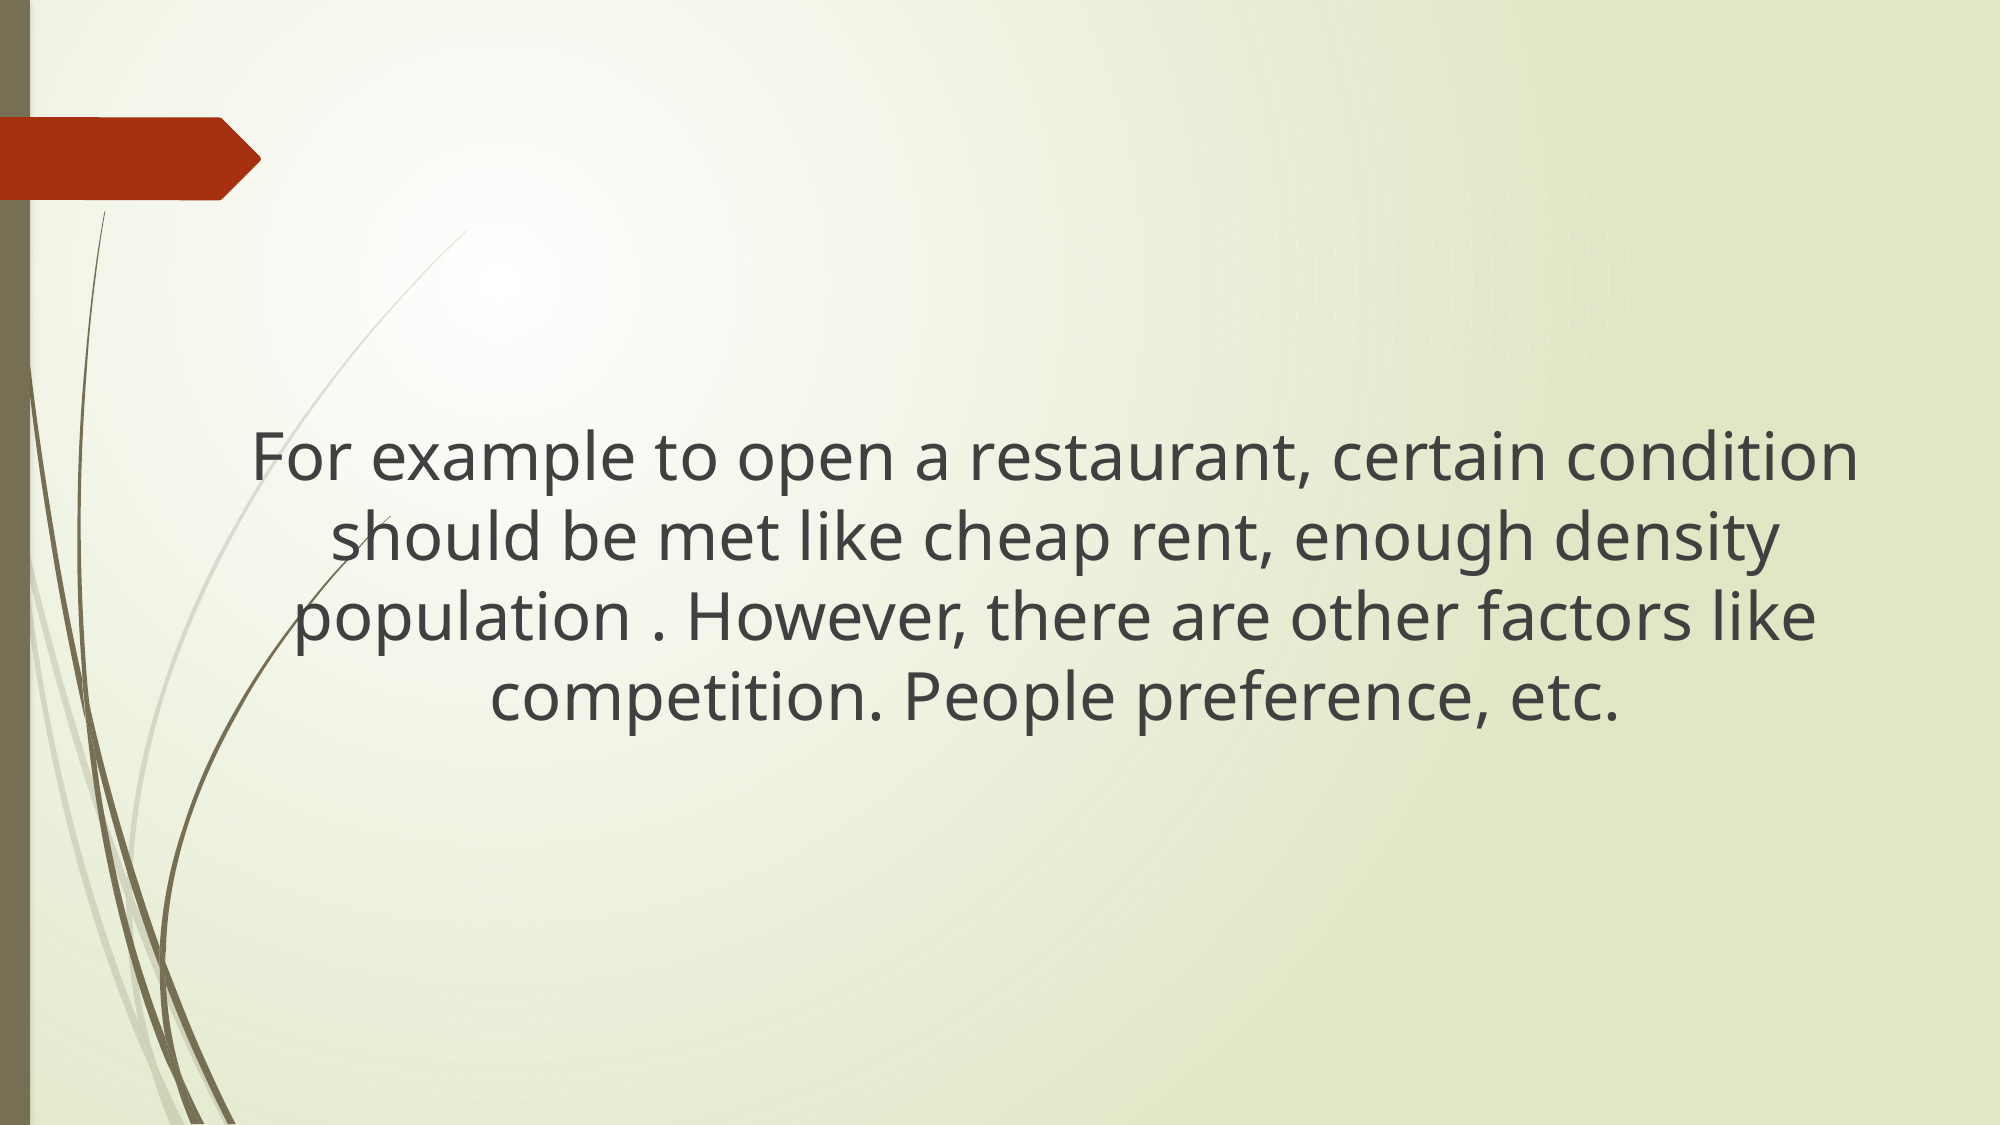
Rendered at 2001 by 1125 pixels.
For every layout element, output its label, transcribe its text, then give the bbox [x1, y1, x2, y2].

list For example to open a restaurant, certain condition should be met like cheap rent, enough density population . However, there are other factors like competition. People preference, etc. [203, 406, 1910, 779]
